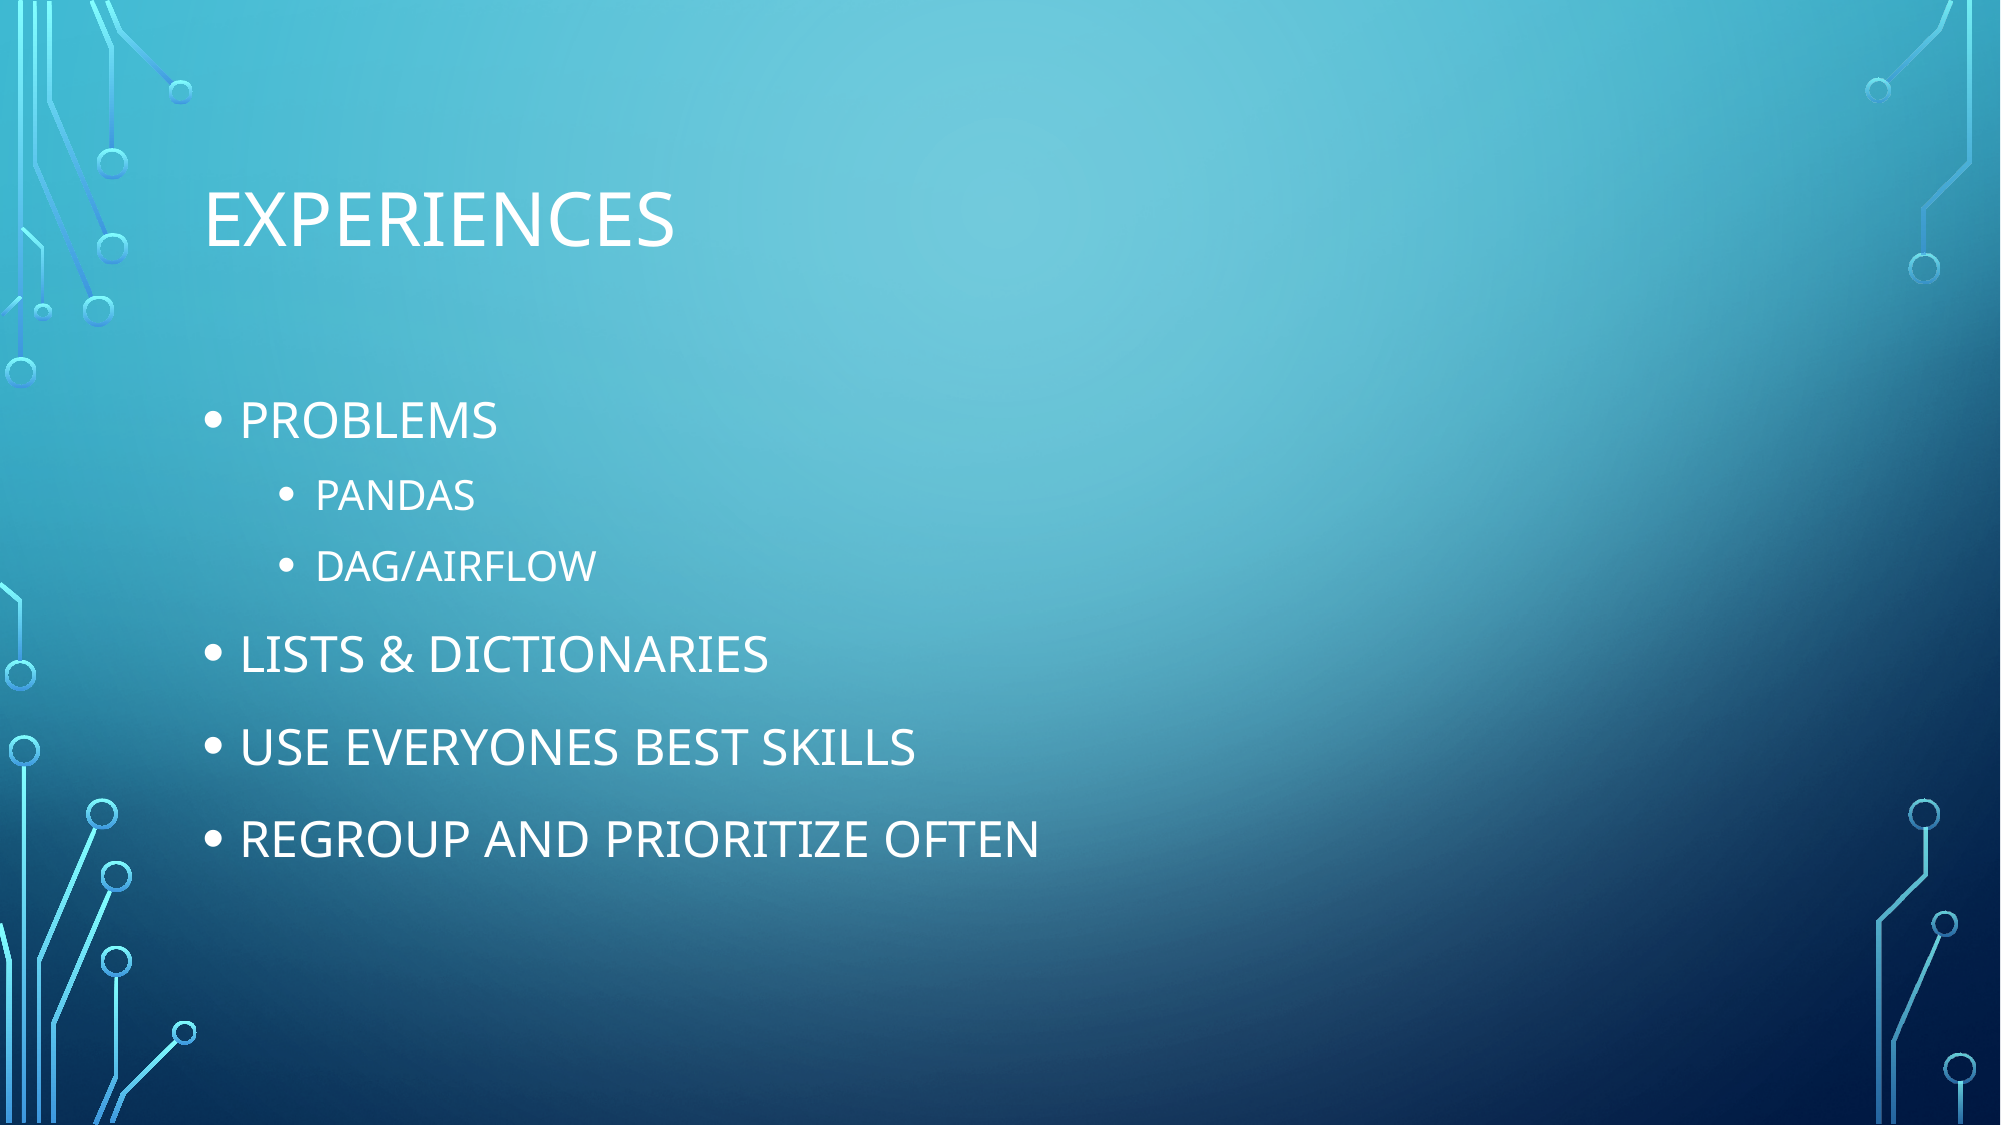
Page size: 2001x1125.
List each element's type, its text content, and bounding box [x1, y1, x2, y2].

list PROBLEMS PANDAS DAG/AIRFLOW LISTS & DICTIONARIES USE EVERYONES BEST SKILLS REGROUP AND PRIORITIZE OFTEN [187, 369, 1813, 950]
title Experiences [187, 101, 1813, 344]
